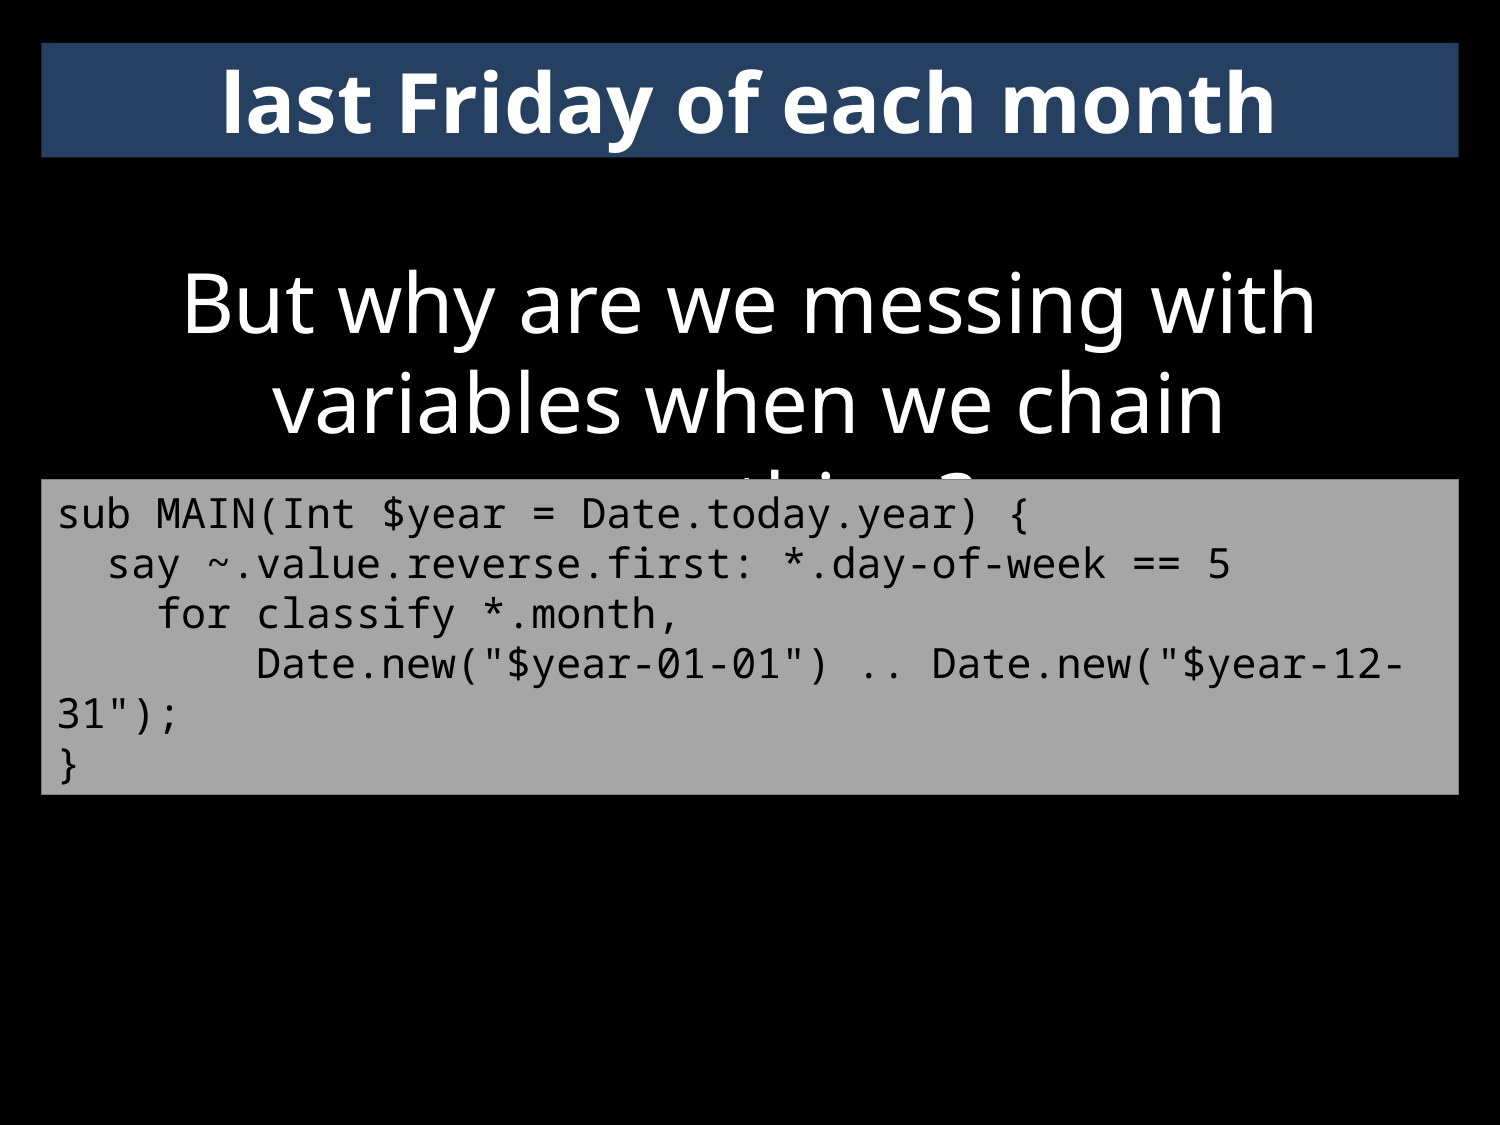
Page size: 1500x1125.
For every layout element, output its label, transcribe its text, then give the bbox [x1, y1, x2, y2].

text_box sub MAIN(Int $year = Date.today.year) { say ~.value.reverse.first: *.day-of-week == 5 for classify *.month, Date.new("$year-01-01") .. Date.new("$year-12-31"); } [41, 479, 1459, 795]
text_box But why are we messing with variables when we chain everything? [41, 42, 1459, 479]
